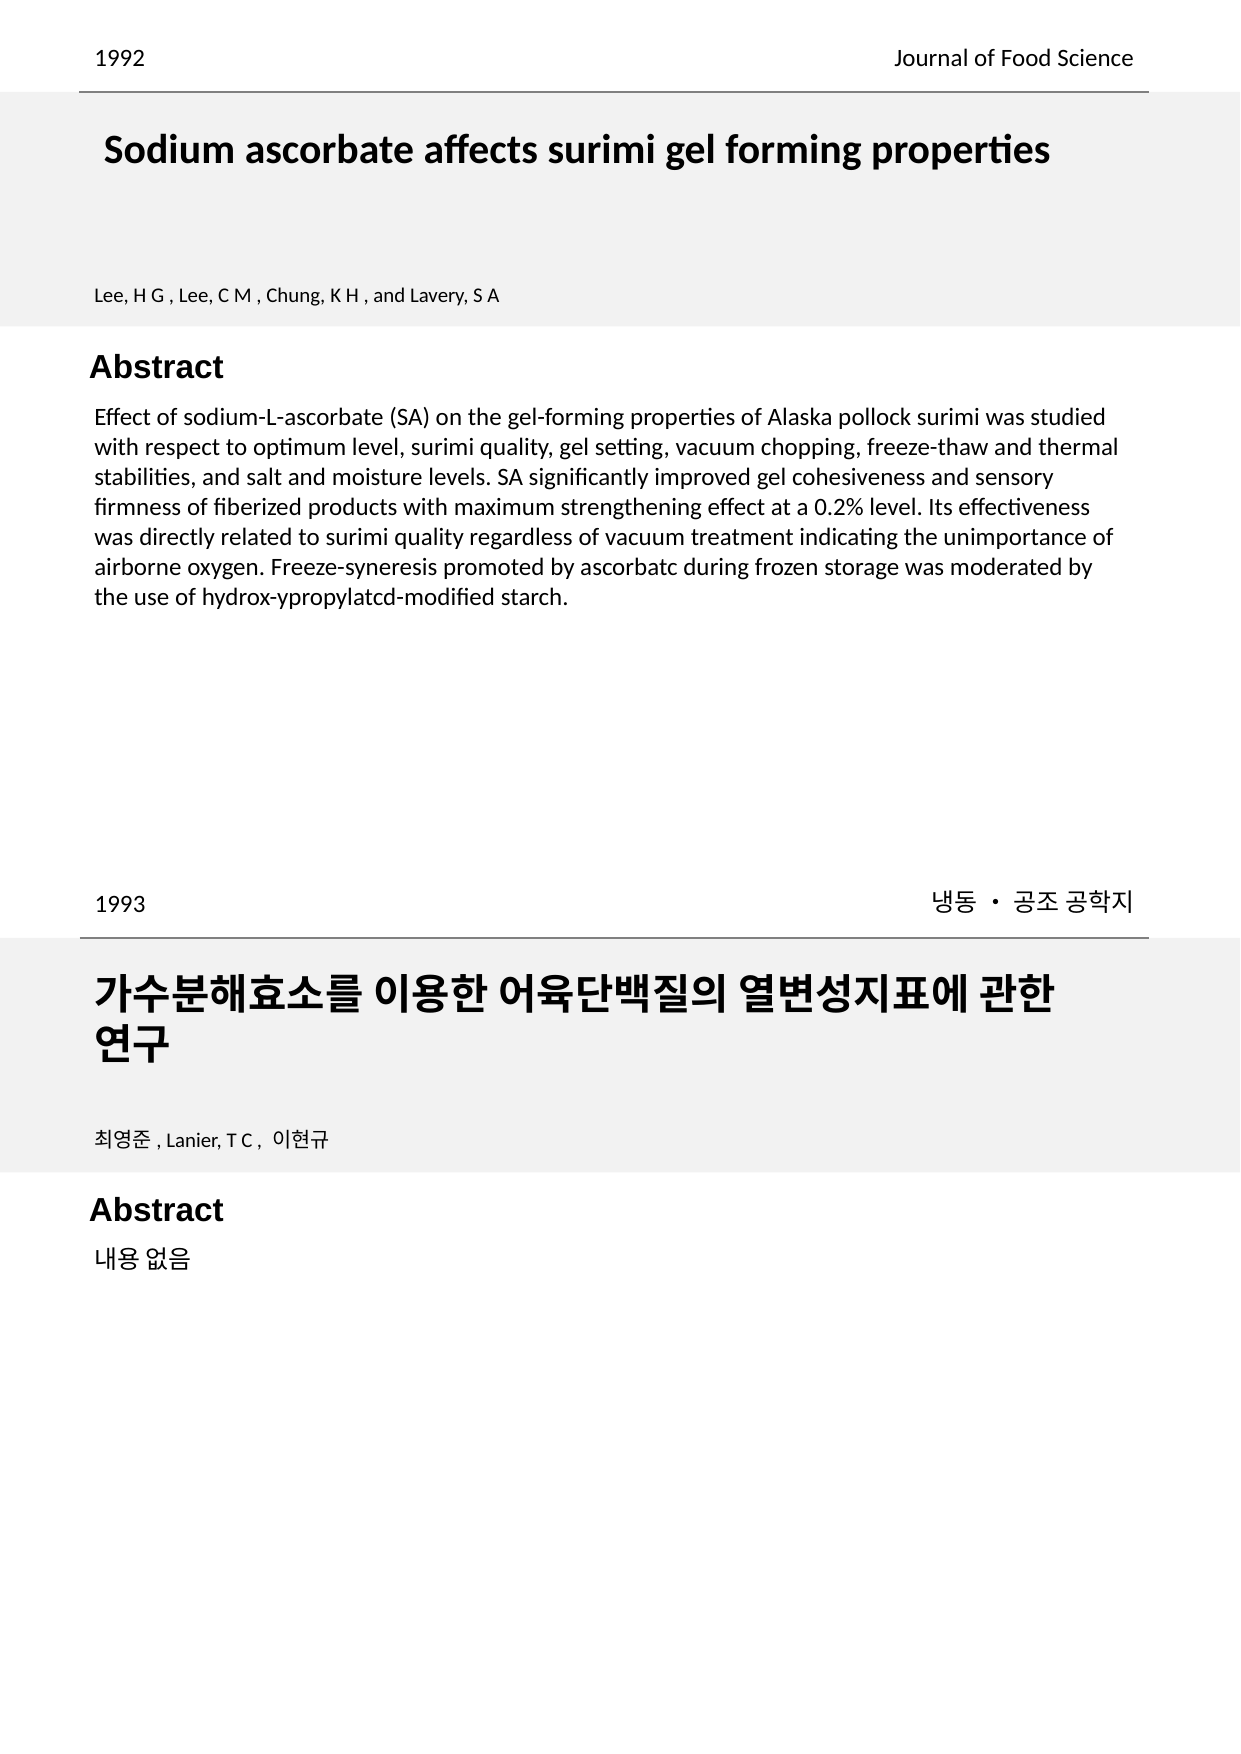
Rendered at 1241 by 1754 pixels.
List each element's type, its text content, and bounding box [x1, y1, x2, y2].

list Journal of Food Science [620, 30, 1150, 86]
list Sodium ascorbate affects surimi gel forming properties [79, 114, 1148, 255]
list 최영준, Lanier, T C , 이현규 [79, 1113, 1150, 1169]
list 냉동 • 공조 공학지 [620, 875, 1150, 931]
list Lee, H G , Lee, C M , Chung, K H , and Lavery, S A [79, 268, 1150, 324]
list 가수분해효소를 이용한 어육단백질의 열변성지표에 관한 연구 [79, 960, 1148, 1101]
list 1993 [79, 876, 408, 932]
list 내용 없음 [79, 1236, 1150, 1664]
list 1992 [79, 30, 408, 86]
list Effect of sodium-L-ascorbate (SA) on the gel-forming properties of Alaska pollock surimi was studied with respect to optimum level, surimi quality, gel setting, vacuum chopping, freeze-thaw and thermal stabilities, and salt and moisture levels. SA significantly improved gel cohesiveness and sensory firmness of fiberized products with maximum strengthening effect at a 0.2% level. Its effectiveness was directly related to surimi quality regardless of vacuum treatment indicating the unimportance of airborne oxygen. Freeze-syneresis promoted by ascorbatc during frozen storage was moderated by the use of hydrox-ypropylatcd-modified starch. [79, 393, 1150, 824]
